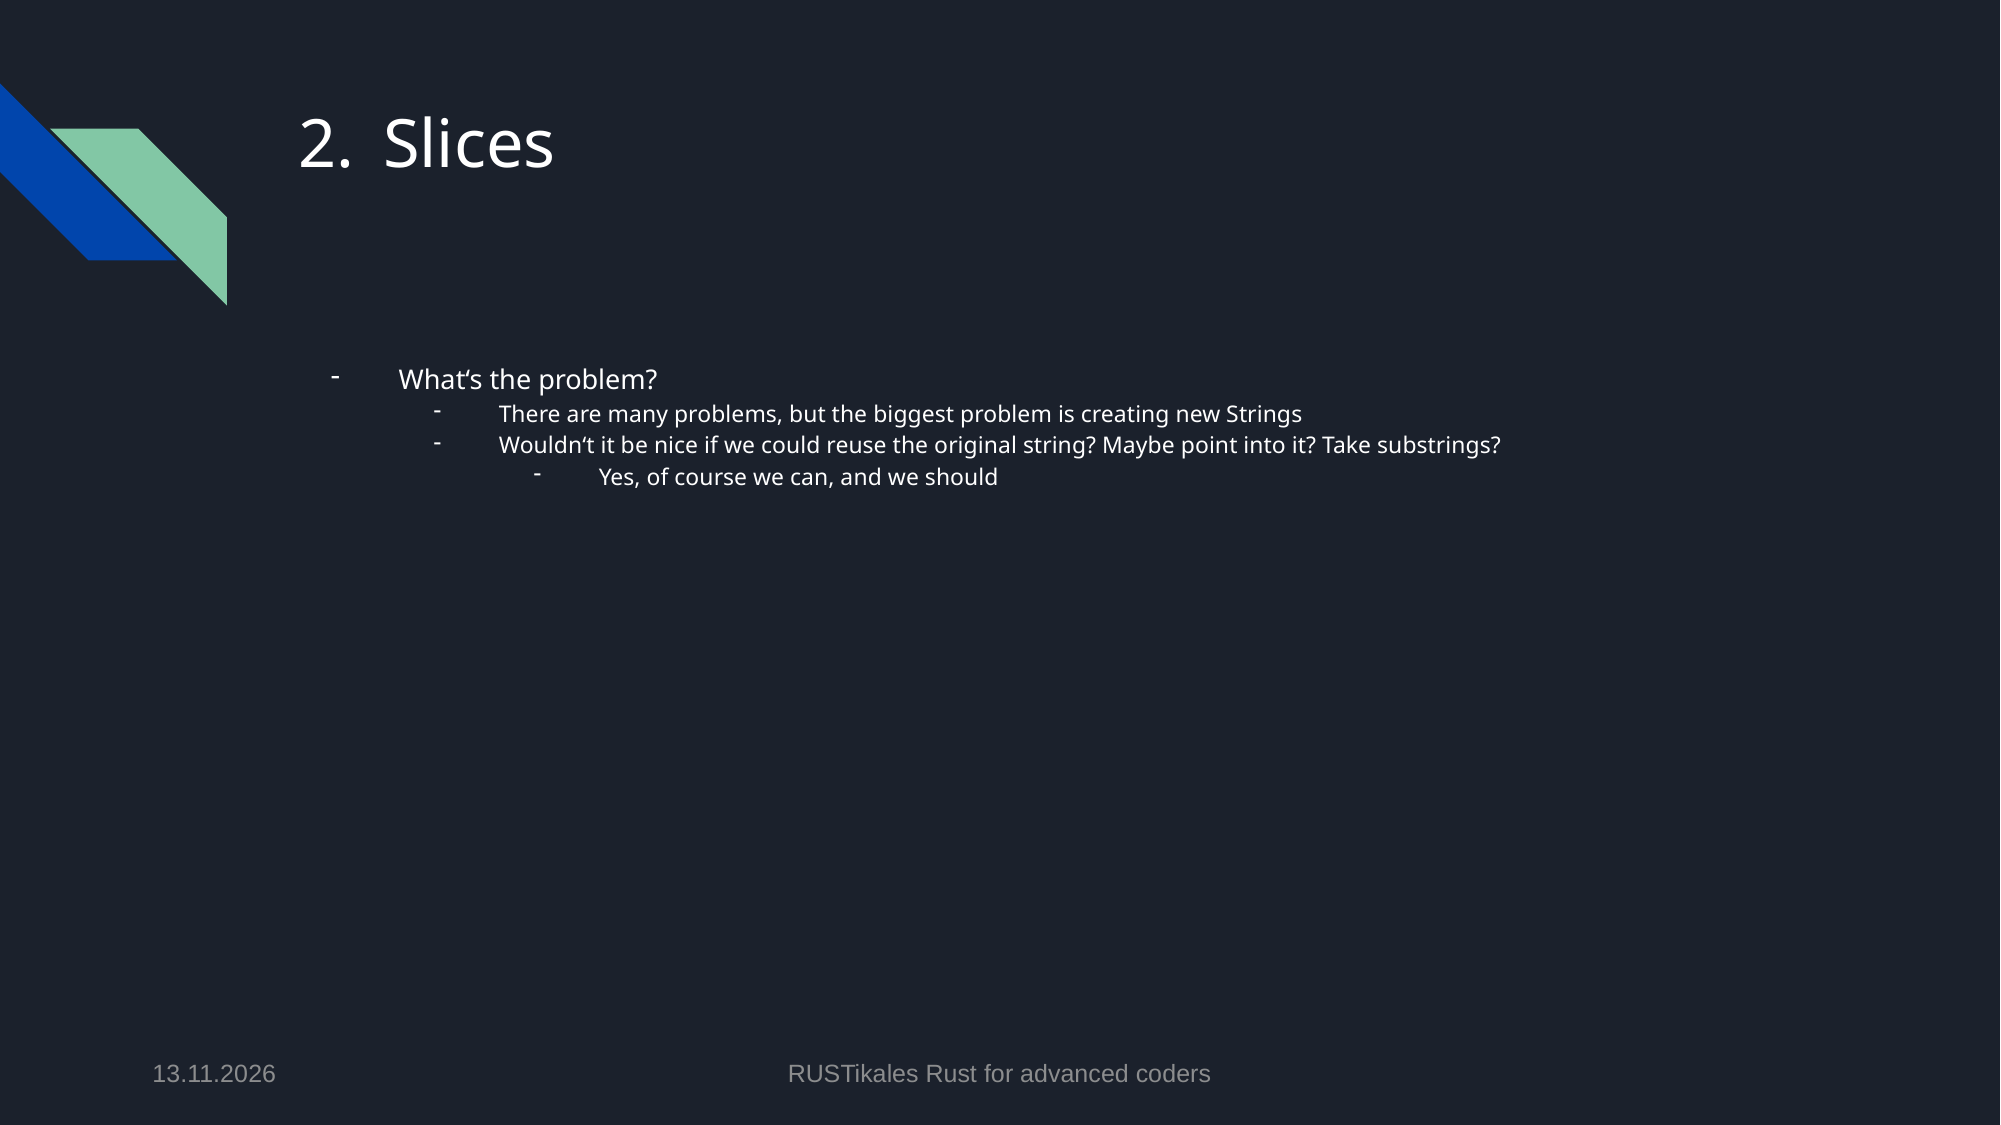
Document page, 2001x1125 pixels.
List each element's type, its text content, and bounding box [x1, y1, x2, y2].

title Slices [283, 86, 1824, 287]
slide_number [137, 1042, 588, 1103]
footer RUSTikales Rust for advanced coders [662, 1042, 1338, 1103]
list What‘s the problem? There are many problems, but the biggest problem is creating new Strings Wouldn‘t it be nice if we could reuse the original string? Maybe point into it? Take substrings? Yes, of course we can, and we should [283, 342, 1824, 980]
